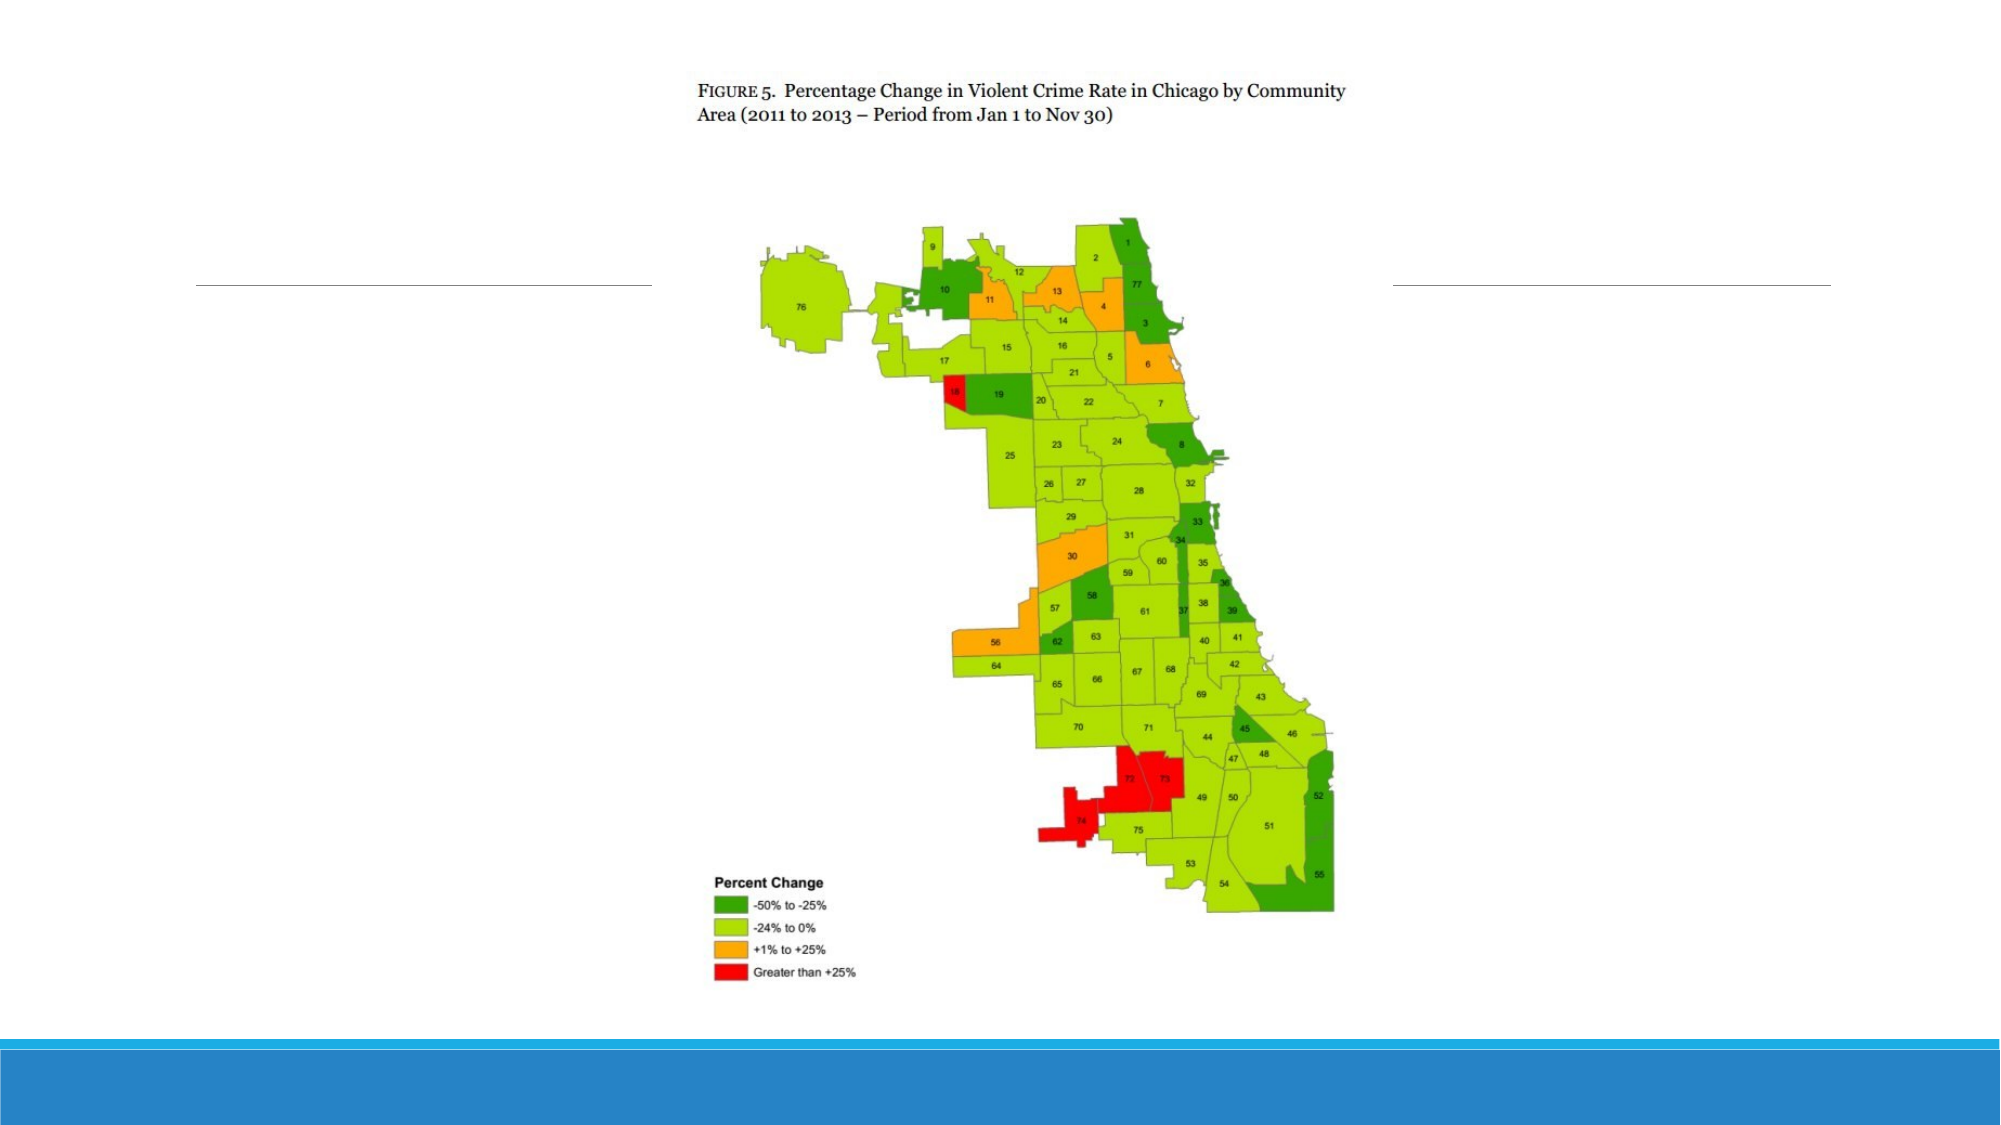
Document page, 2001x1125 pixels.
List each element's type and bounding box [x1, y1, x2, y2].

picture [651, 71, 1393, 993]
